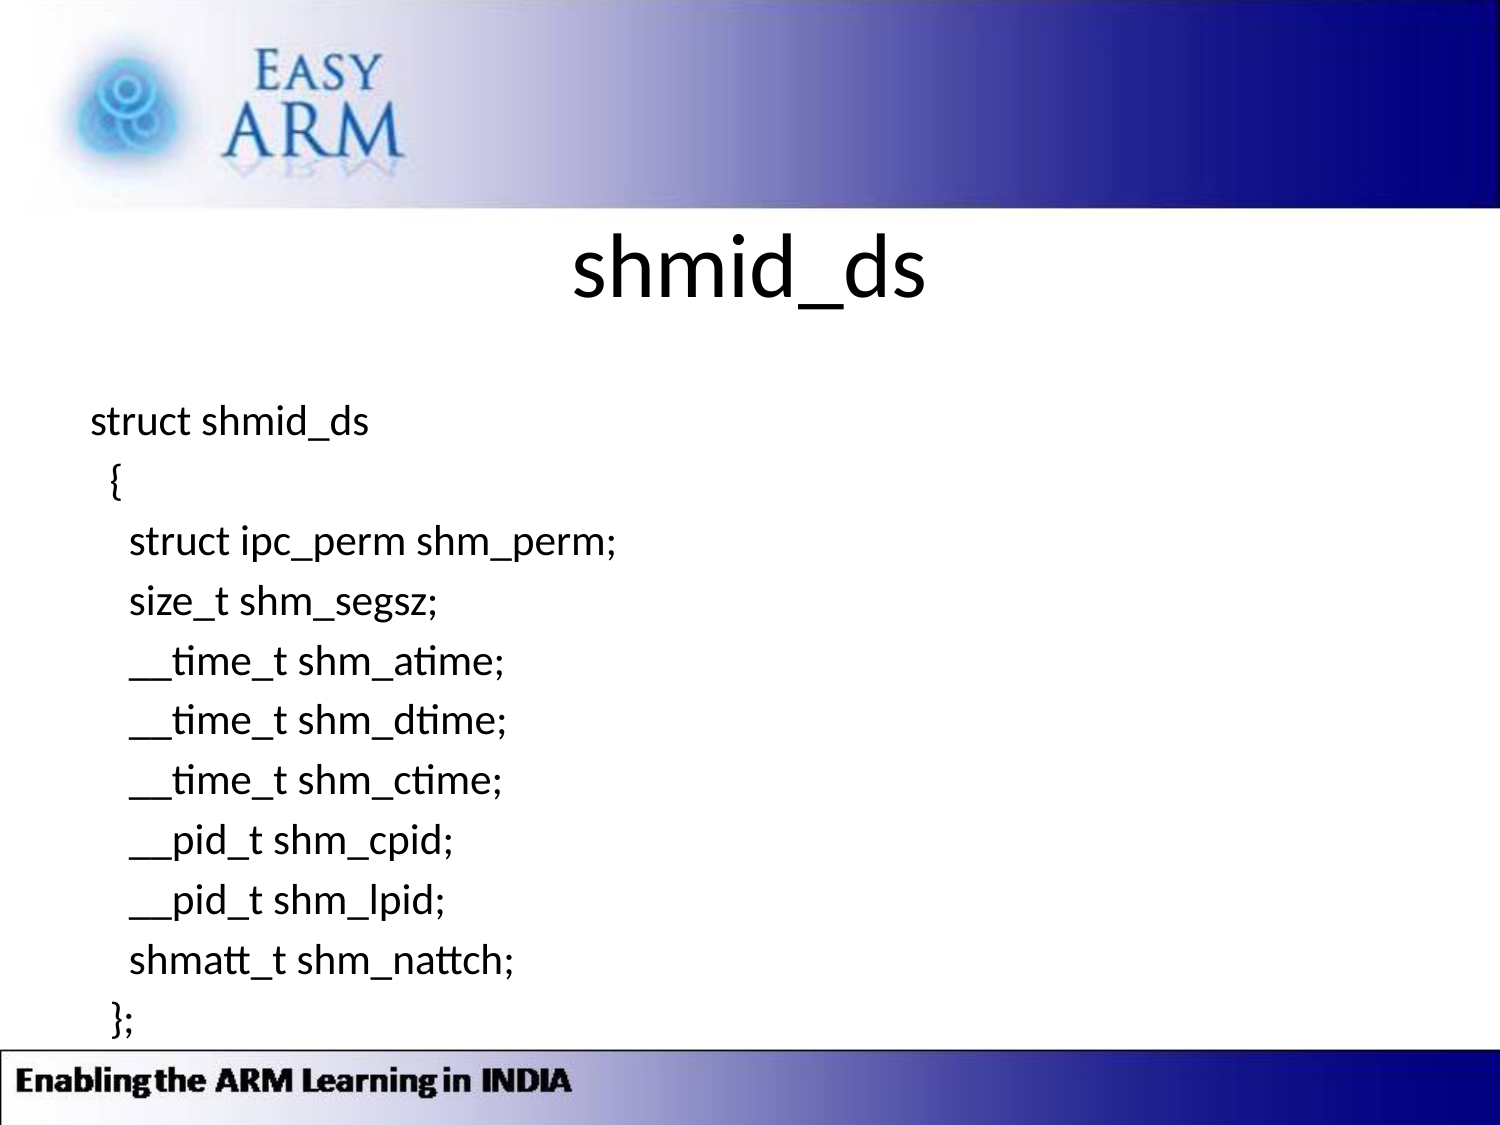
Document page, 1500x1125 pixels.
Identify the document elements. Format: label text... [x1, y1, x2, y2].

picture [0, 0, 1500, 1125]
title shmid_ds [75, 167, 1425, 355]
list struct shmid_ds { struct ipc_perm shm_perm; size_t shm_segsz; __time_t shm_atime; __time_t shm_dtime; __time_t shm_ctime; __pid_t shm_cpid; __pid_t shm_lpid; shmatt_t shm_nattch; }; [75, 384, 1425, 1060]
